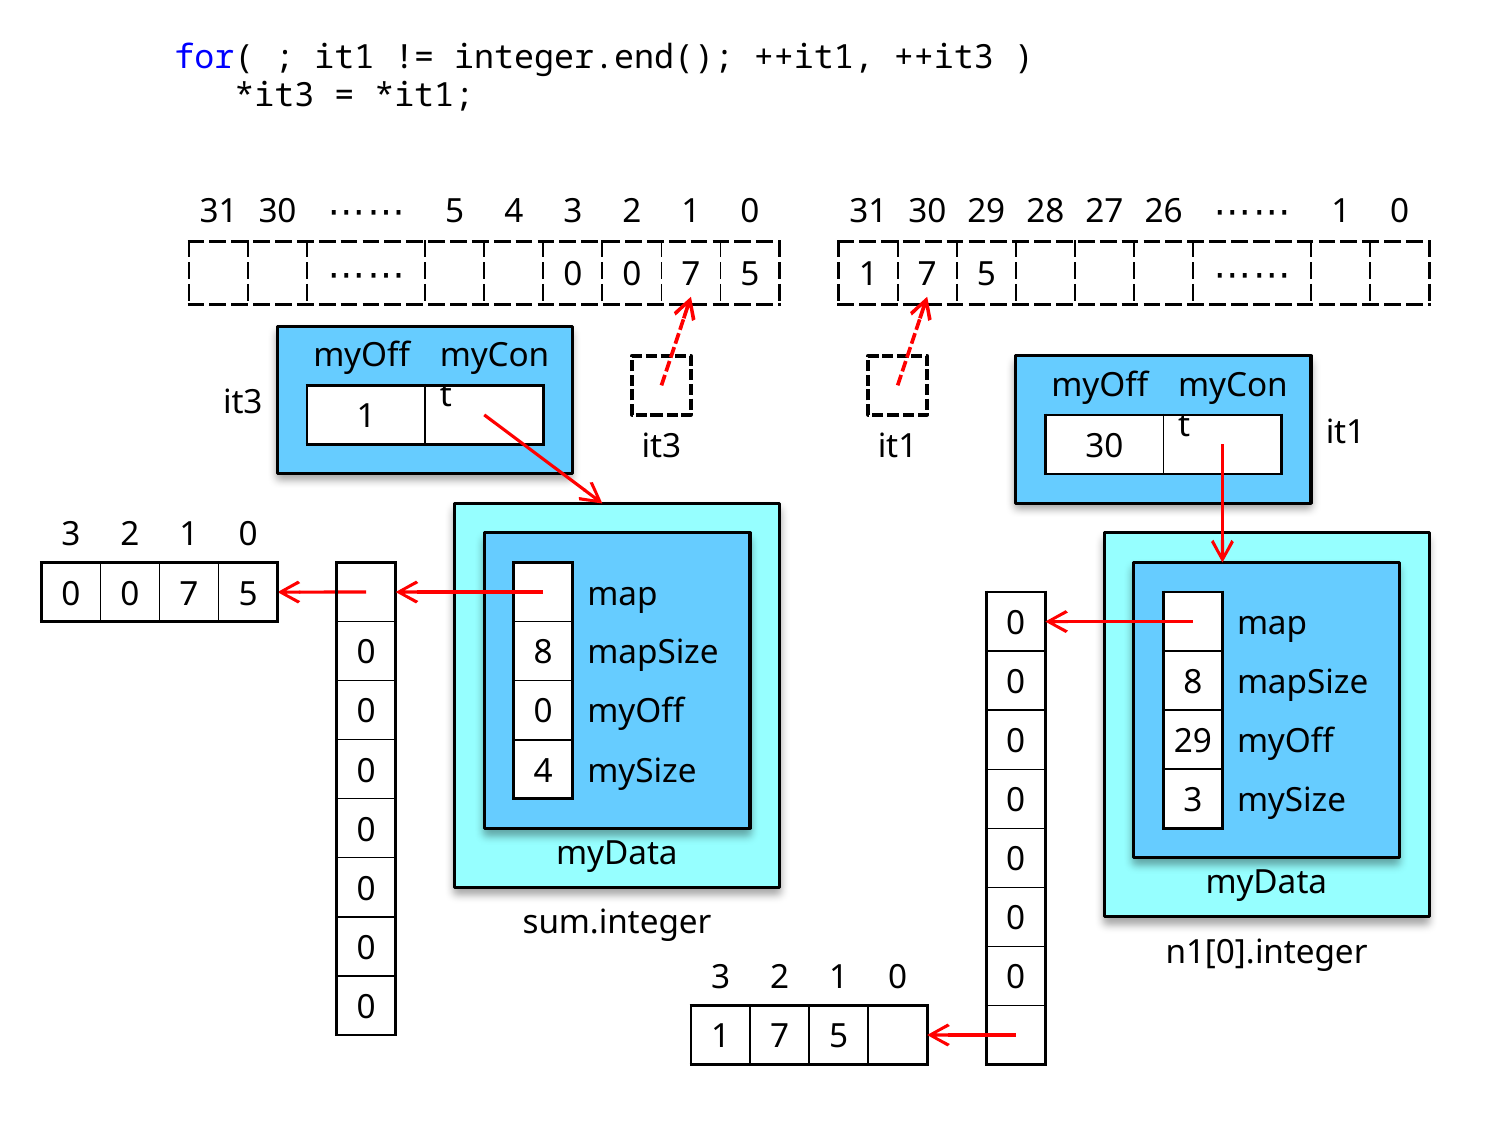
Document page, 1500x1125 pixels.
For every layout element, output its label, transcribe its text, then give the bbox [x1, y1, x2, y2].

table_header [1165, 593, 1221, 650]
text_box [1045, 610, 1193, 633]
text_box n1[0].integer [1104, 916, 1430, 976]
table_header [426, 387, 542, 443]
table_cell 0 [988, 711, 1044, 769]
table_cell myOff [574, 681, 750, 740]
table_cell [869, 1007, 926, 1063]
text_box [1133, 622, 1400, 858]
text_box [279, 580, 335, 604]
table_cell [160, 564, 218, 620]
table_cell 0 [338, 977, 394, 1034]
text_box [188, 326, 603, 504]
table_cell 5 [810, 1007, 867, 1063]
table_header 26 [1134, 179, 1193, 242]
text_box [484, 593, 750, 829]
table_header 5 [425, 179, 484, 242]
table_cell [248, 242, 307, 304]
table_header ⋯⋯ [1193, 179, 1311, 242]
table_header map [574, 563, 750, 622]
table_cell [189, 242, 248, 304]
table_cell [1134, 242, 1193, 304]
text_box it1 [1317, 385, 1400, 474]
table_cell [219, 564, 276, 620]
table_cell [1165, 711, 1221, 768]
table_cell 0 [338, 740, 394, 798]
table_cell 1 [692, 1007, 749, 1063]
text_box [630, 354, 693, 414]
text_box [661, 296, 692, 386]
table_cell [1165, 652, 1221, 709]
text_box myData [1192, 857, 1341, 916]
table_cell 0 [338, 622, 394, 680]
table_cell [1016, 242, 1075, 304]
text_box [1133, 562, 1400, 621]
table_header 1 [809, 946, 868, 1004]
table_cell [1370, 242, 1429, 304]
table_header 30 [248, 179, 307, 242]
table_header 29 [957, 179, 1016, 242]
table_header [338, 564, 394, 621]
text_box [897, 296, 928, 386]
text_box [1015, 355, 1311, 563]
table_cell 0 [988, 888, 1044, 946]
table_header [515, 564, 571, 621]
table_cell mapSize [574, 622, 750, 681]
text_box [866, 354, 929, 414]
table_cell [101, 564, 159, 620]
text_box [1104, 622, 1192, 916]
table_cell 0 [338, 918, 394, 975]
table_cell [1224, 651, 1400, 828]
table_cell 0 [988, 652, 1044, 709]
table_cell ⋯⋯ [307, 242, 425, 304]
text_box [395, 580, 544, 604]
table_header 27 [1075, 179, 1134, 242]
text_box myData [543, 828, 691, 888]
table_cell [43, 564, 100, 620]
table_cell 0 [338, 799, 394, 857]
table_cell ⋯⋯ [1193, 242, 1311, 304]
table_header 31 [189, 179, 248, 242]
text_box it1 [838, 414, 957, 474]
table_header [308, 387, 424, 443]
table_header 2 [602, 179, 661, 242]
table_cell 7 [898, 242, 957, 304]
table_cell [1075, 242, 1134, 304]
text_box [1223, 532, 1430, 916]
table_cell 0 [988, 770, 1044, 828]
table_cell 0 [988, 829, 1044, 887]
table_cell 0 [515, 681, 571, 739]
list for( ; it1 != integer.end(); ++it1, ++it3 ) *it3 = *it1; [159, 31, 1164, 120]
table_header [1164, 416, 1280, 473]
table_cell 0 [338, 681, 394, 739]
table_header 1 [1311, 179, 1370, 242]
table_header 31 [839, 179, 898, 242]
table_header 30 [898, 179, 957, 242]
table_cell 0 [338, 858, 394, 916]
text_box [454, 503, 780, 888]
table_cell 5 [720, 242, 780, 304]
table_header 3 [543, 179, 602, 242]
table_cell 7 [751, 1007, 808, 1063]
table_header 3 [691, 946, 750, 1004]
table_header 2 [750, 946, 809, 1004]
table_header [41, 503, 278, 561]
table_cell [988, 1006, 1044, 1063]
table_cell [1311, 242, 1370, 304]
table_cell [425, 242, 484, 304]
table_cell 7 [661, 242, 720, 304]
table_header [1224, 592, 1400, 651]
table_cell mySize [574, 740, 750, 799]
table_cell 0 [543, 242, 602, 304]
table_cell [484, 242, 543, 304]
table_header 4 [484, 179, 543, 242]
table_cell 5 [957, 242, 1016, 304]
text_box sum.integer [484, 900, 750, 947]
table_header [1047, 416, 1163, 473]
table_header 0 [1370, 179, 1429, 242]
table_cell 8 [515, 622, 571, 680]
table_header 0 [988, 593, 1044, 650]
text_box it3 [602, 414, 721, 474]
text_box [1104, 532, 1222, 621]
table_cell 0 [988, 947, 1044, 1005]
table_header 28 [1016, 179, 1075, 242]
table_cell 4 [515, 741, 571, 797]
table_header 0 [868, 946, 927, 1004]
table_cell 1 [839, 242, 898, 304]
table_cell 0 [602, 242, 661, 304]
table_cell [1165, 770, 1221, 827]
table_header ⋯⋯ [307, 179, 425, 242]
text_box [927, 1023, 1016, 1047]
text_box [484, 532, 750, 592]
table_header 1 [661, 179, 720, 242]
table_header 0 [720, 179, 780, 242]
